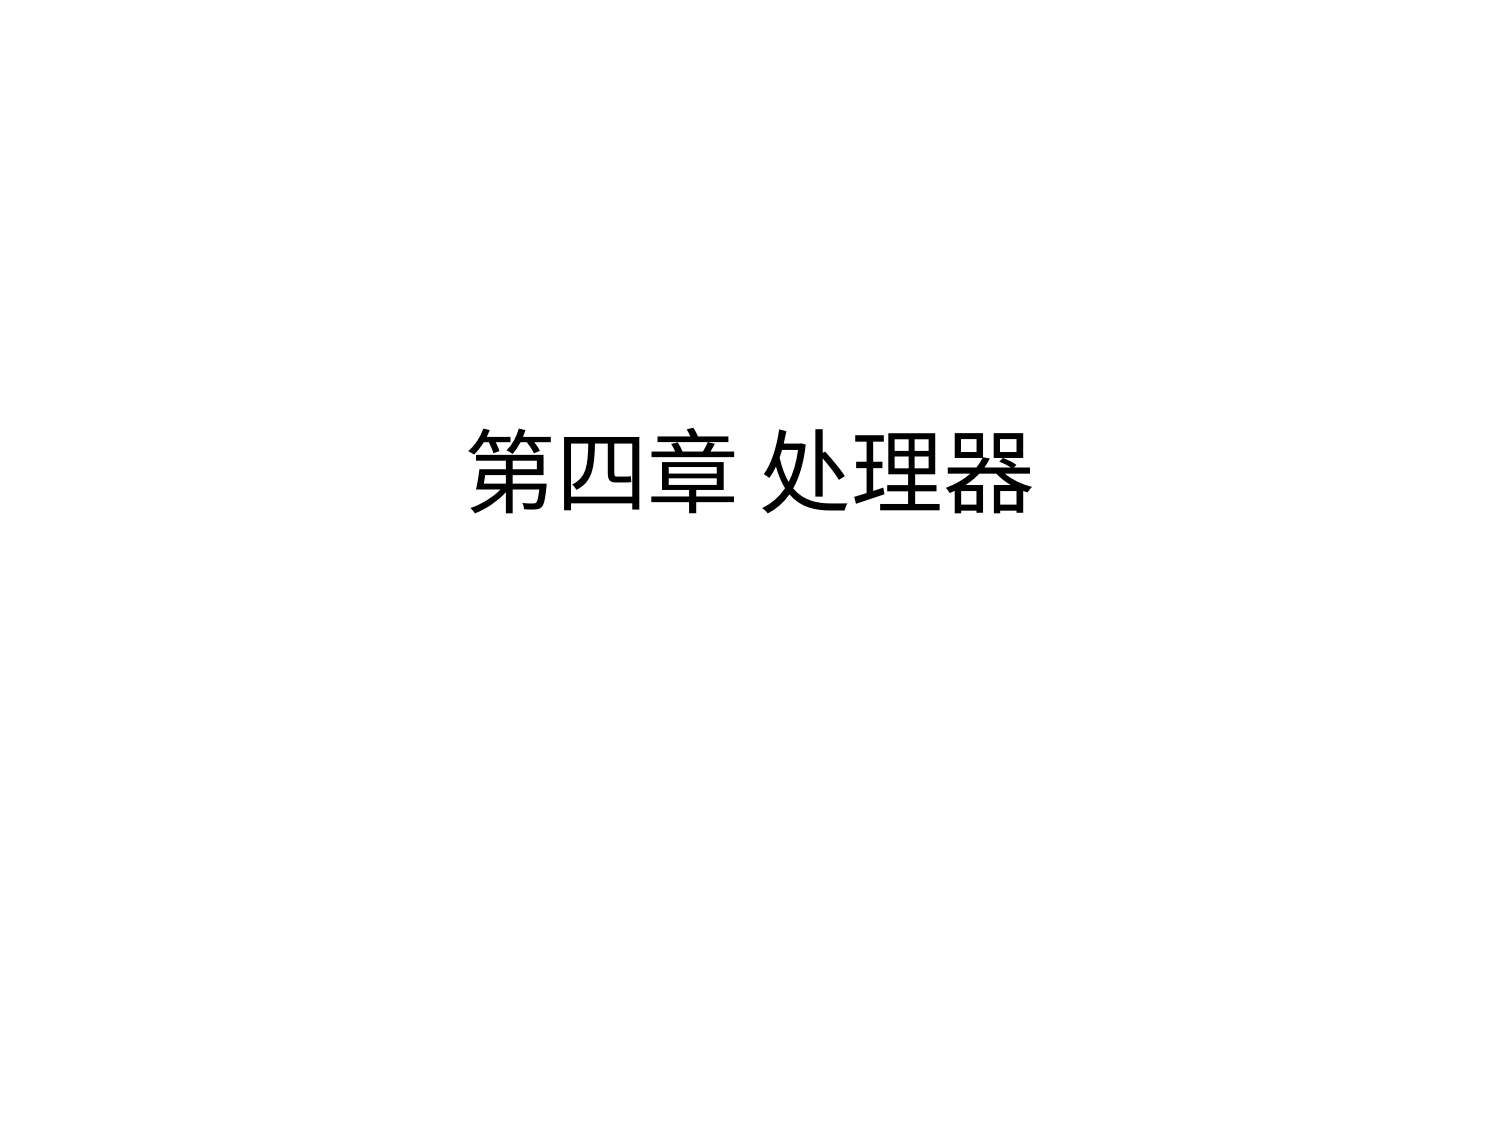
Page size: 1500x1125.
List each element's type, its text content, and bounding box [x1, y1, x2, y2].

title 第四章 处理器 [112, 349, 1388, 591]
